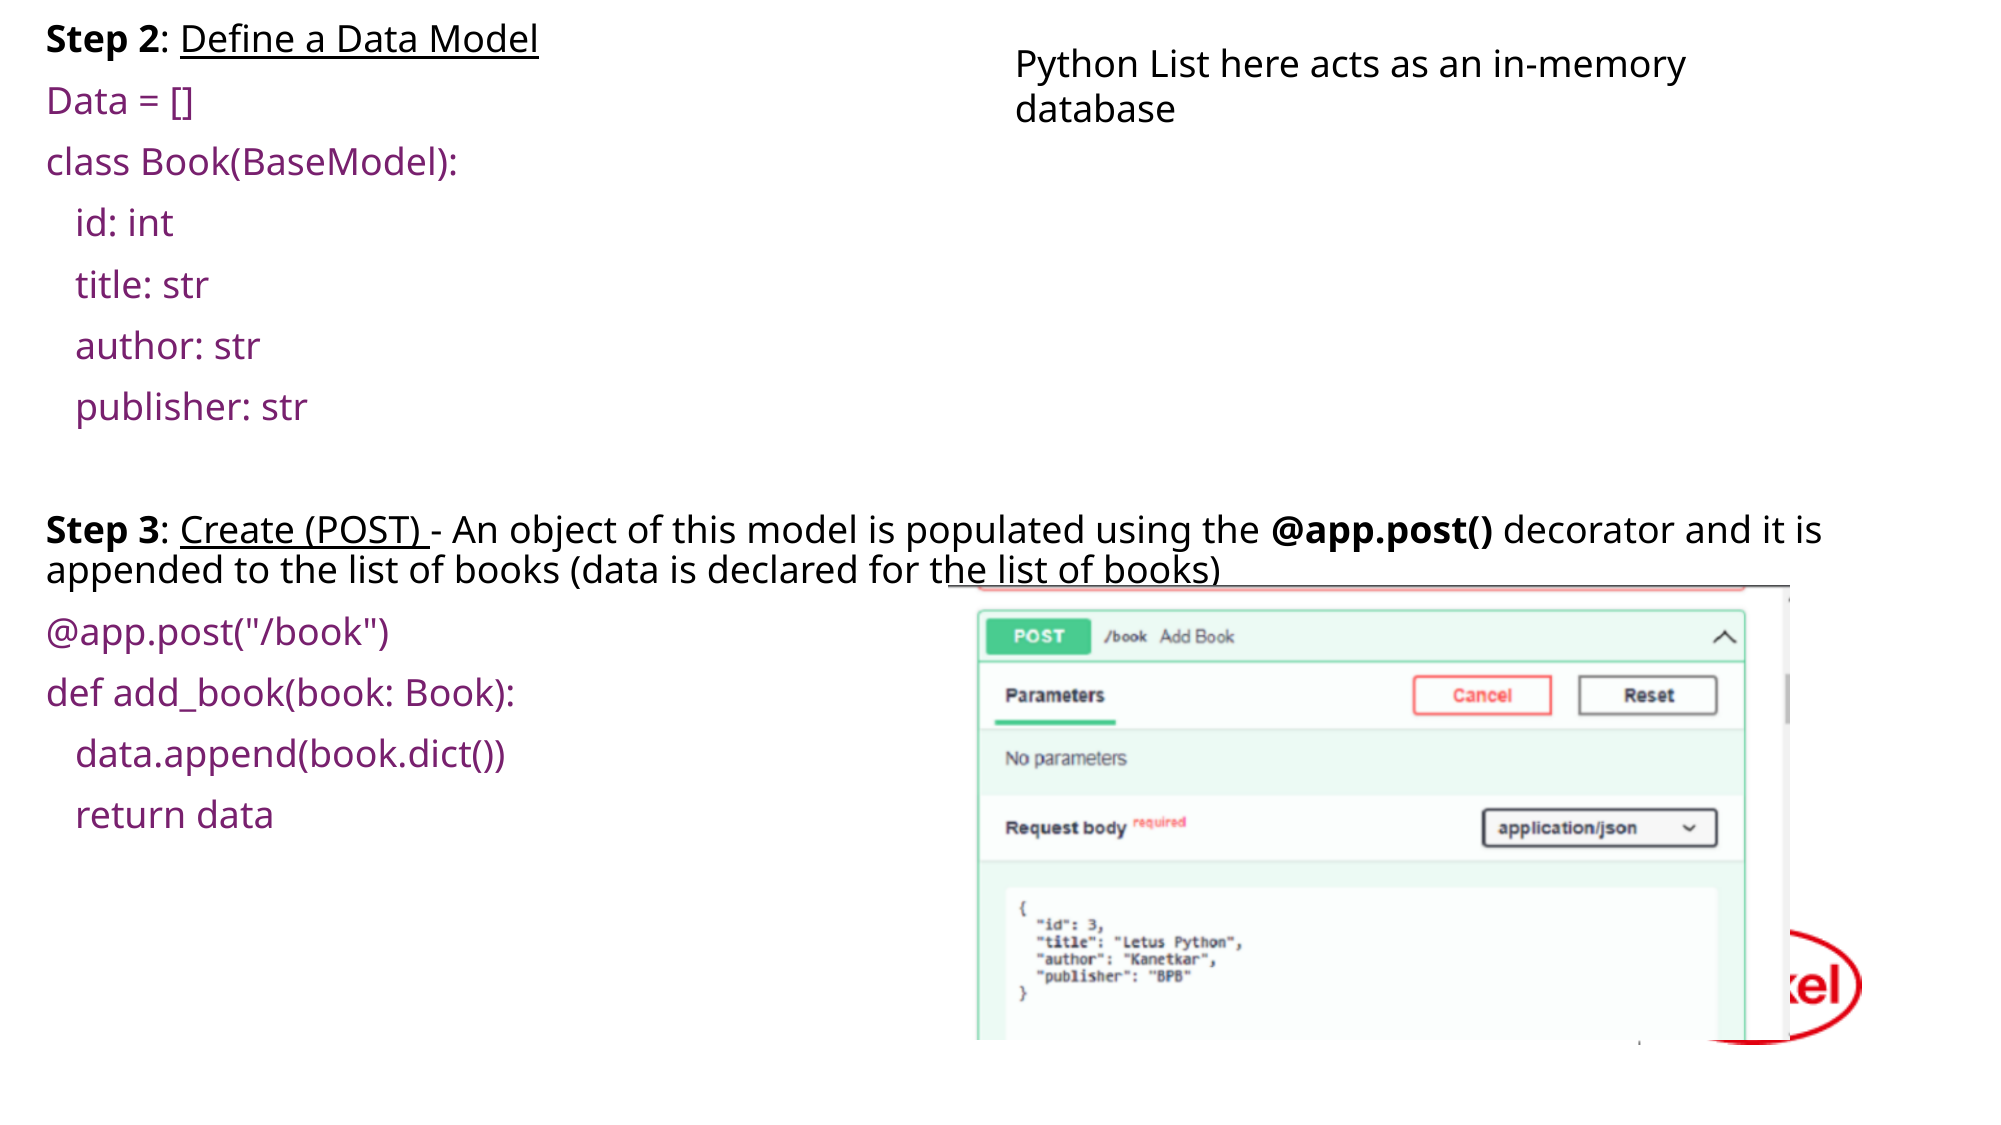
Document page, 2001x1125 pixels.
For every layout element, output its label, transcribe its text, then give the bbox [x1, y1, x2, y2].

list Step 2: Define a Data Model Data = [] class Book(BaseModel): id: int title: str author: str publisher: str Step 3: Create (POST) - An object of this model is populated using the @app.post() decorator and it is appended to the list of books (data is declared for the list of books) @app.post("/book") def add_book(book: Book): data.append(book.dict()) return data [30, 12, 1911, 1040]
text_box Python List here acts as an in-memory database [999, 32, 1738, 138]
picture [948, 584, 1862, 1045]
